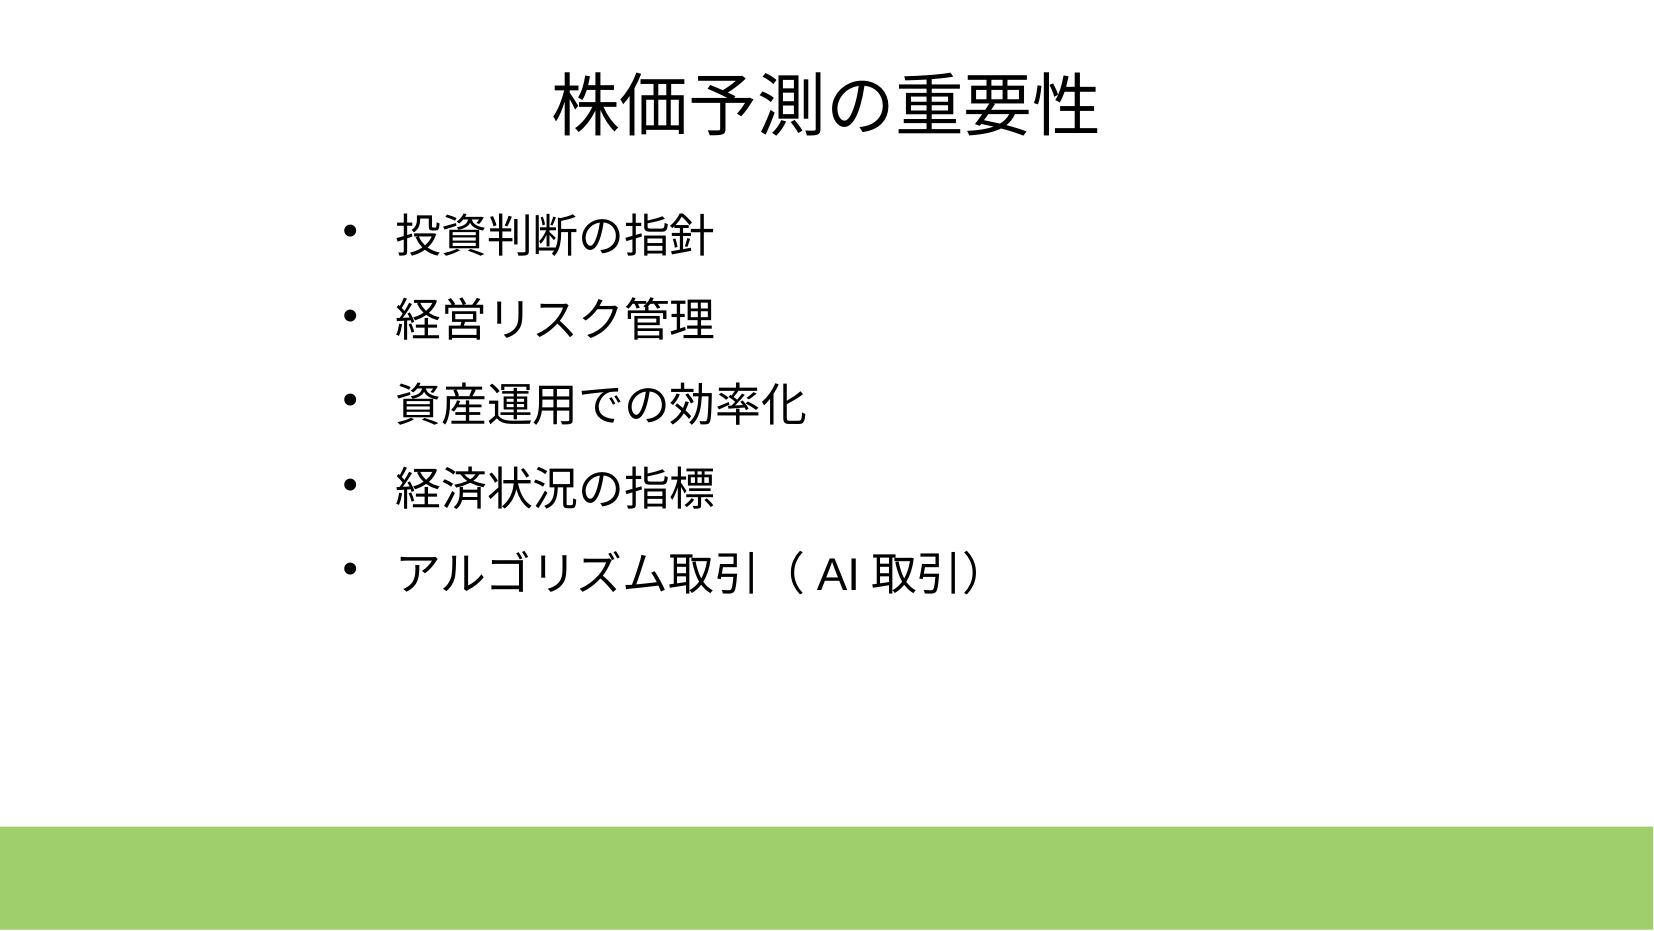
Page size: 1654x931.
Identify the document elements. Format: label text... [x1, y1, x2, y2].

list 投資判断の指針 経営リスク管理 資産運用での効率化 経済状況の指標 アルゴリズム取引（AI取引） [324, 206, 1063, 679]
title 株価予測の重要性 [88, 29, 1565, 177]
